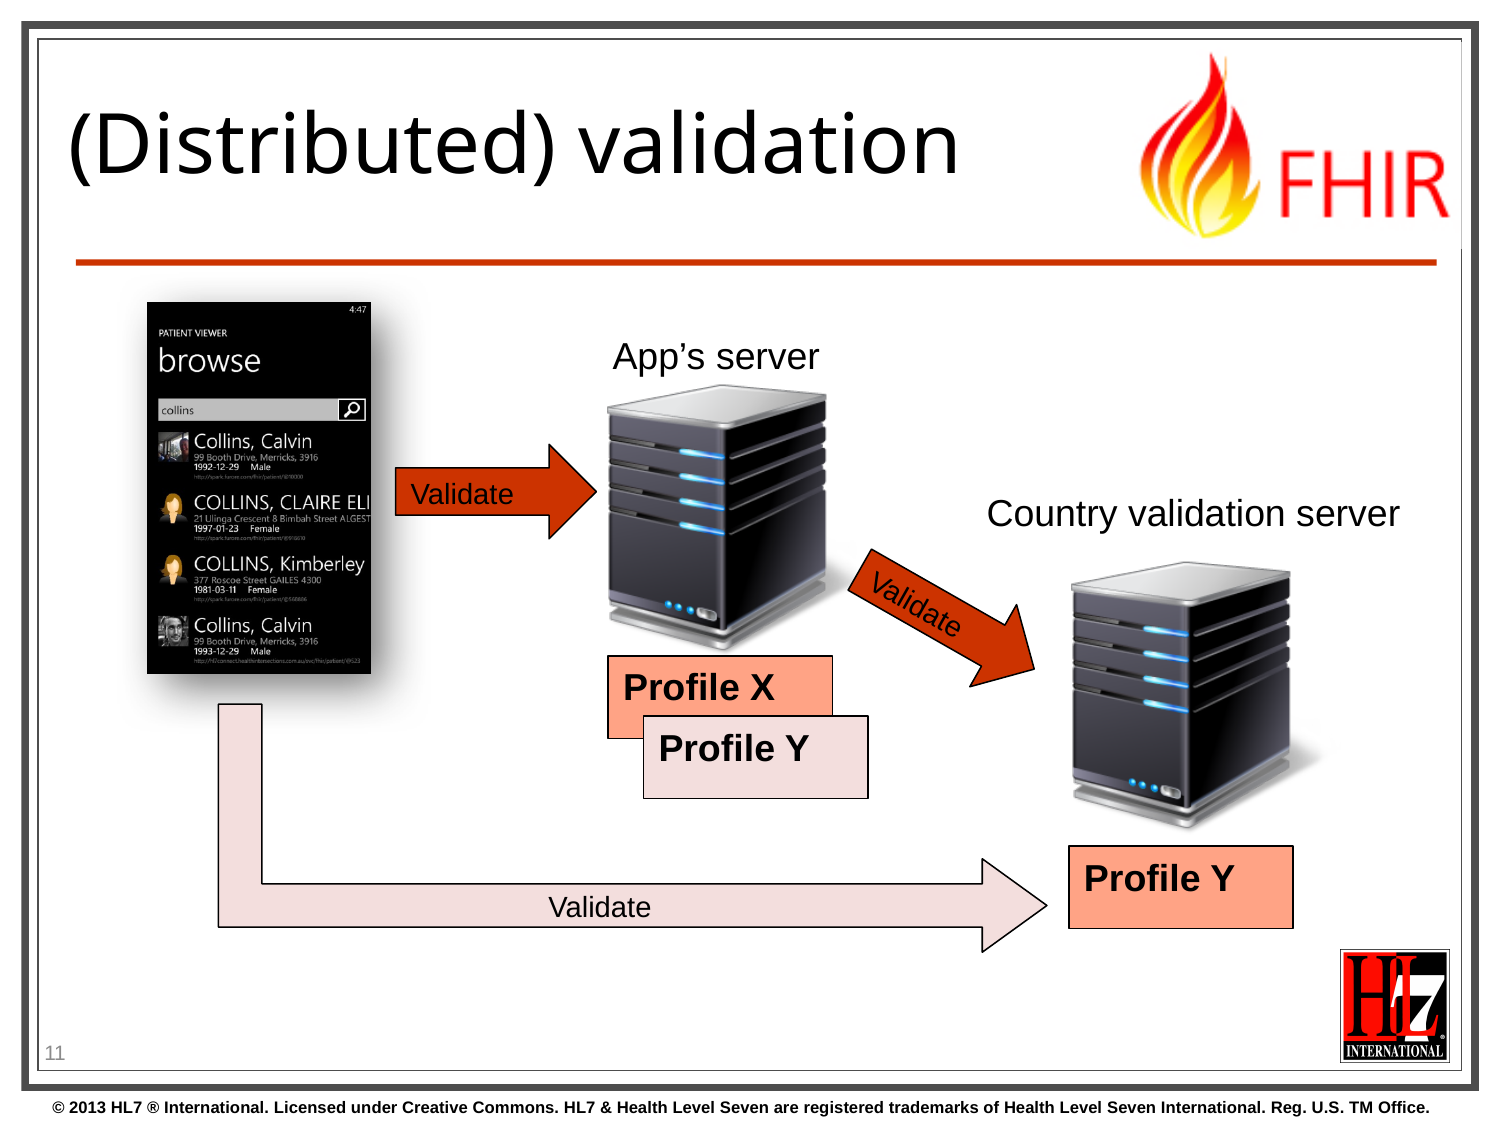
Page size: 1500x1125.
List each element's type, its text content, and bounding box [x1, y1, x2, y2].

text_box [218, 704, 533, 928]
text_box Profile Y [643, 715, 868, 799]
text_box Country validation server [971, 481, 1416, 542]
picture [1340, 949, 1450, 1063]
title (Distributed) validation [53, 54, 1128, 244]
text_box [667, 858, 1047, 953]
text_box Validate [395, 444, 577, 539]
slide_number 11 [29, 1034, 148, 1071]
text_box Validate [880, 554, 1035, 687]
text_box Profile Y [1068, 845, 1294, 929]
text_box App’s server [597, 324, 835, 361]
picture [1046, 540, 1341, 835]
text_box Validate [533, 881, 667, 932]
picture [147, 302, 371, 674]
text_box Profile X [608, 665, 833, 739]
picture [1128, 42, 1462, 249]
picture [582, 363, 877, 658]
